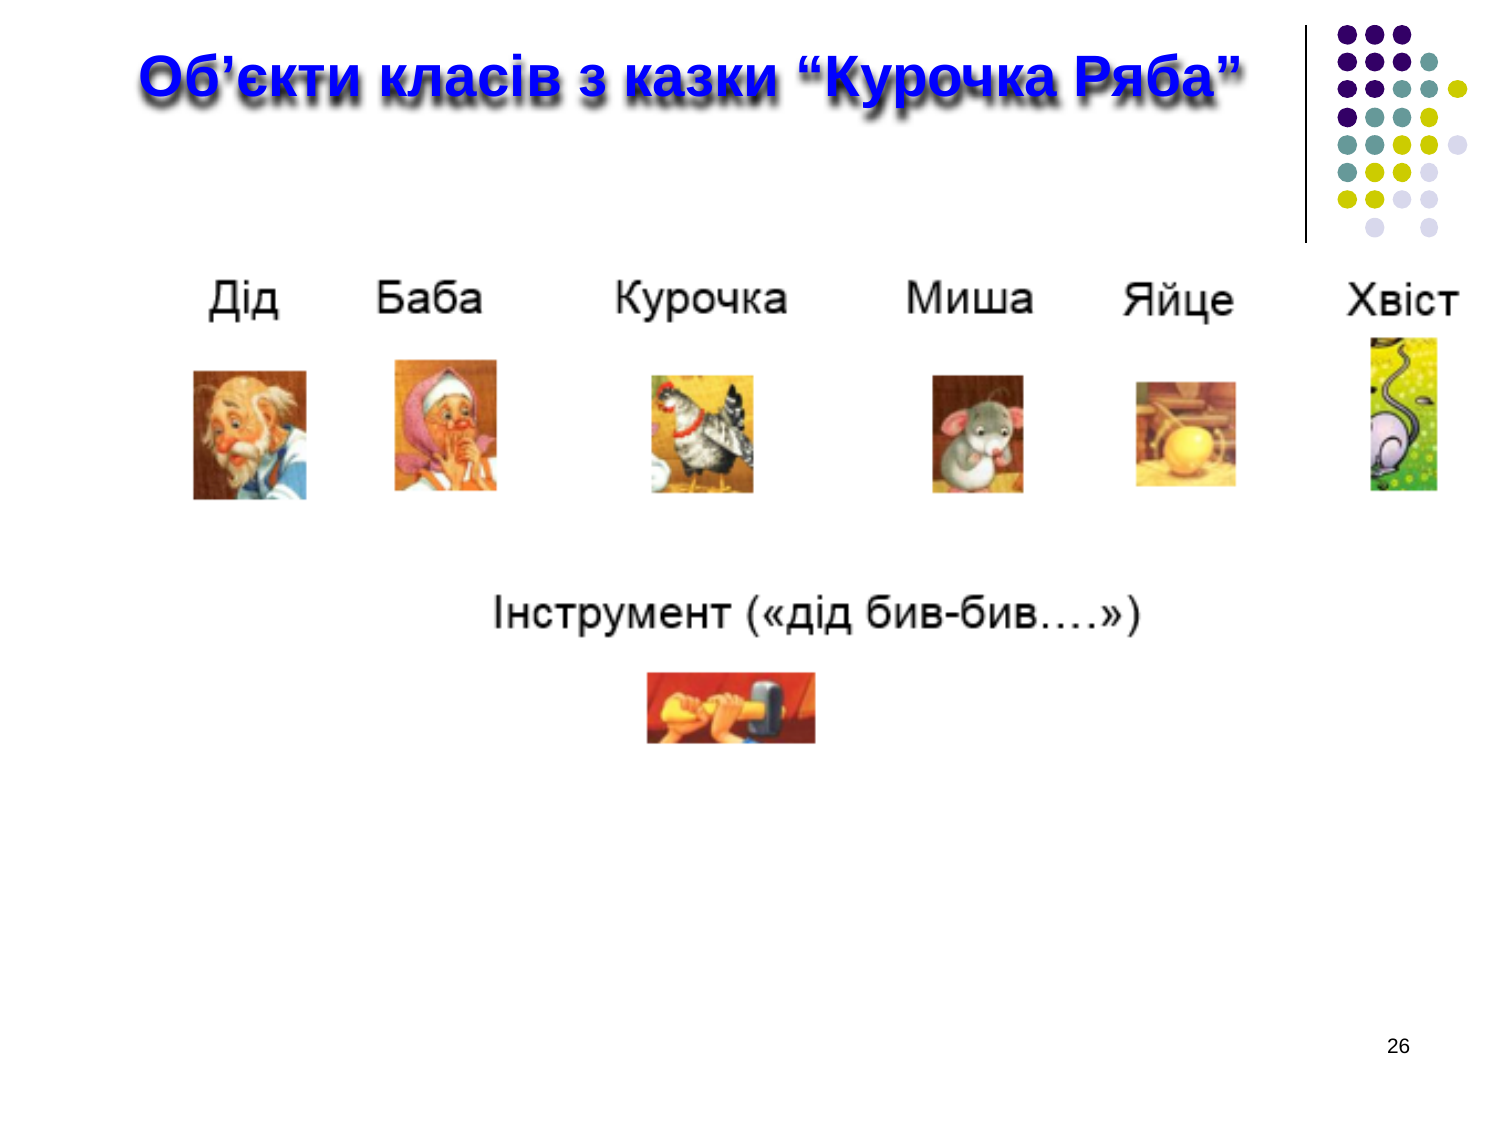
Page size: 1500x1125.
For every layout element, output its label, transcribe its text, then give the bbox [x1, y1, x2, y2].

picture [182, 243, 1482, 764]
text_box Об’єкти класів з казки “Курочка Ряба” [123, 30, 1500, 117]
slide_number ‹#› [1074, 1025, 1425, 1100]
